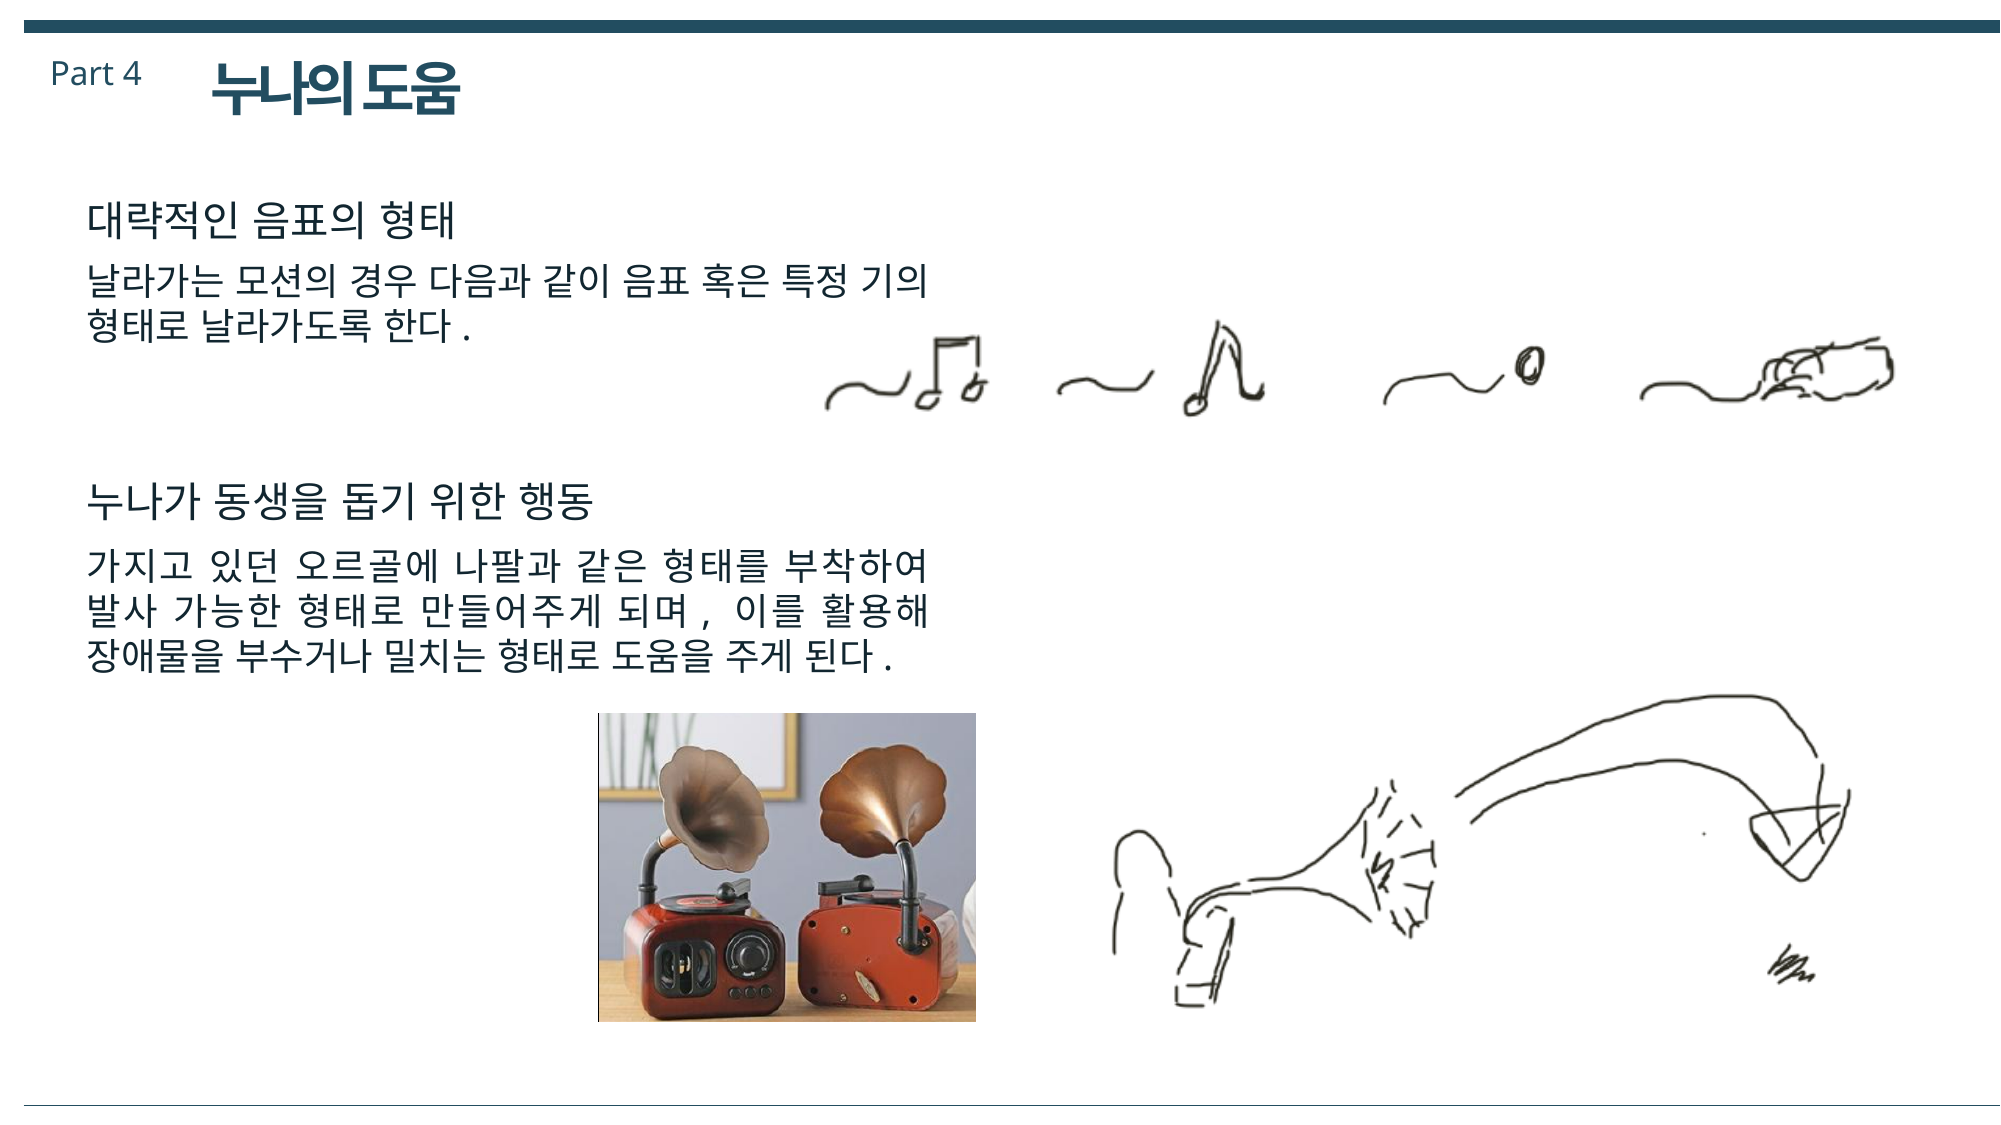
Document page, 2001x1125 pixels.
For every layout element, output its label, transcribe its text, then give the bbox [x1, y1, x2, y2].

text_box 누나가 동생을 돕기 위한 행동 [71, 468, 893, 533]
text_box 날라가는 모션의 경우 다음과 같이 음표 혹은 특정 기의 형태로 날라가도록 한다. [71, 250, 945, 355]
picture [598, 713, 976, 1022]
picture [1089, 685, 1883, 1032]
text_box 가지고 있던 오르골에 나팔과 같은 형태를 부착하여 발사 가능한 형태로 만들어주게 되며, 이를 활용해 장애물을 부수거나 밀치는 형태로 도움을 주게 된다. [71, 535, 945, 686]
picture [1614, 305, 1929, 424]
picture [777, 305, 1000, 424]
text_box Part 4 [35, 44, 158, 100]
picture [1042, 305, 1285, 424]
picture [1327, 305, 1572, 424]
text_box 대략적인 음표의 형태 [71, 187, 893, 250]
text_box 누나의 도움 [195, 44, 478, 130]
